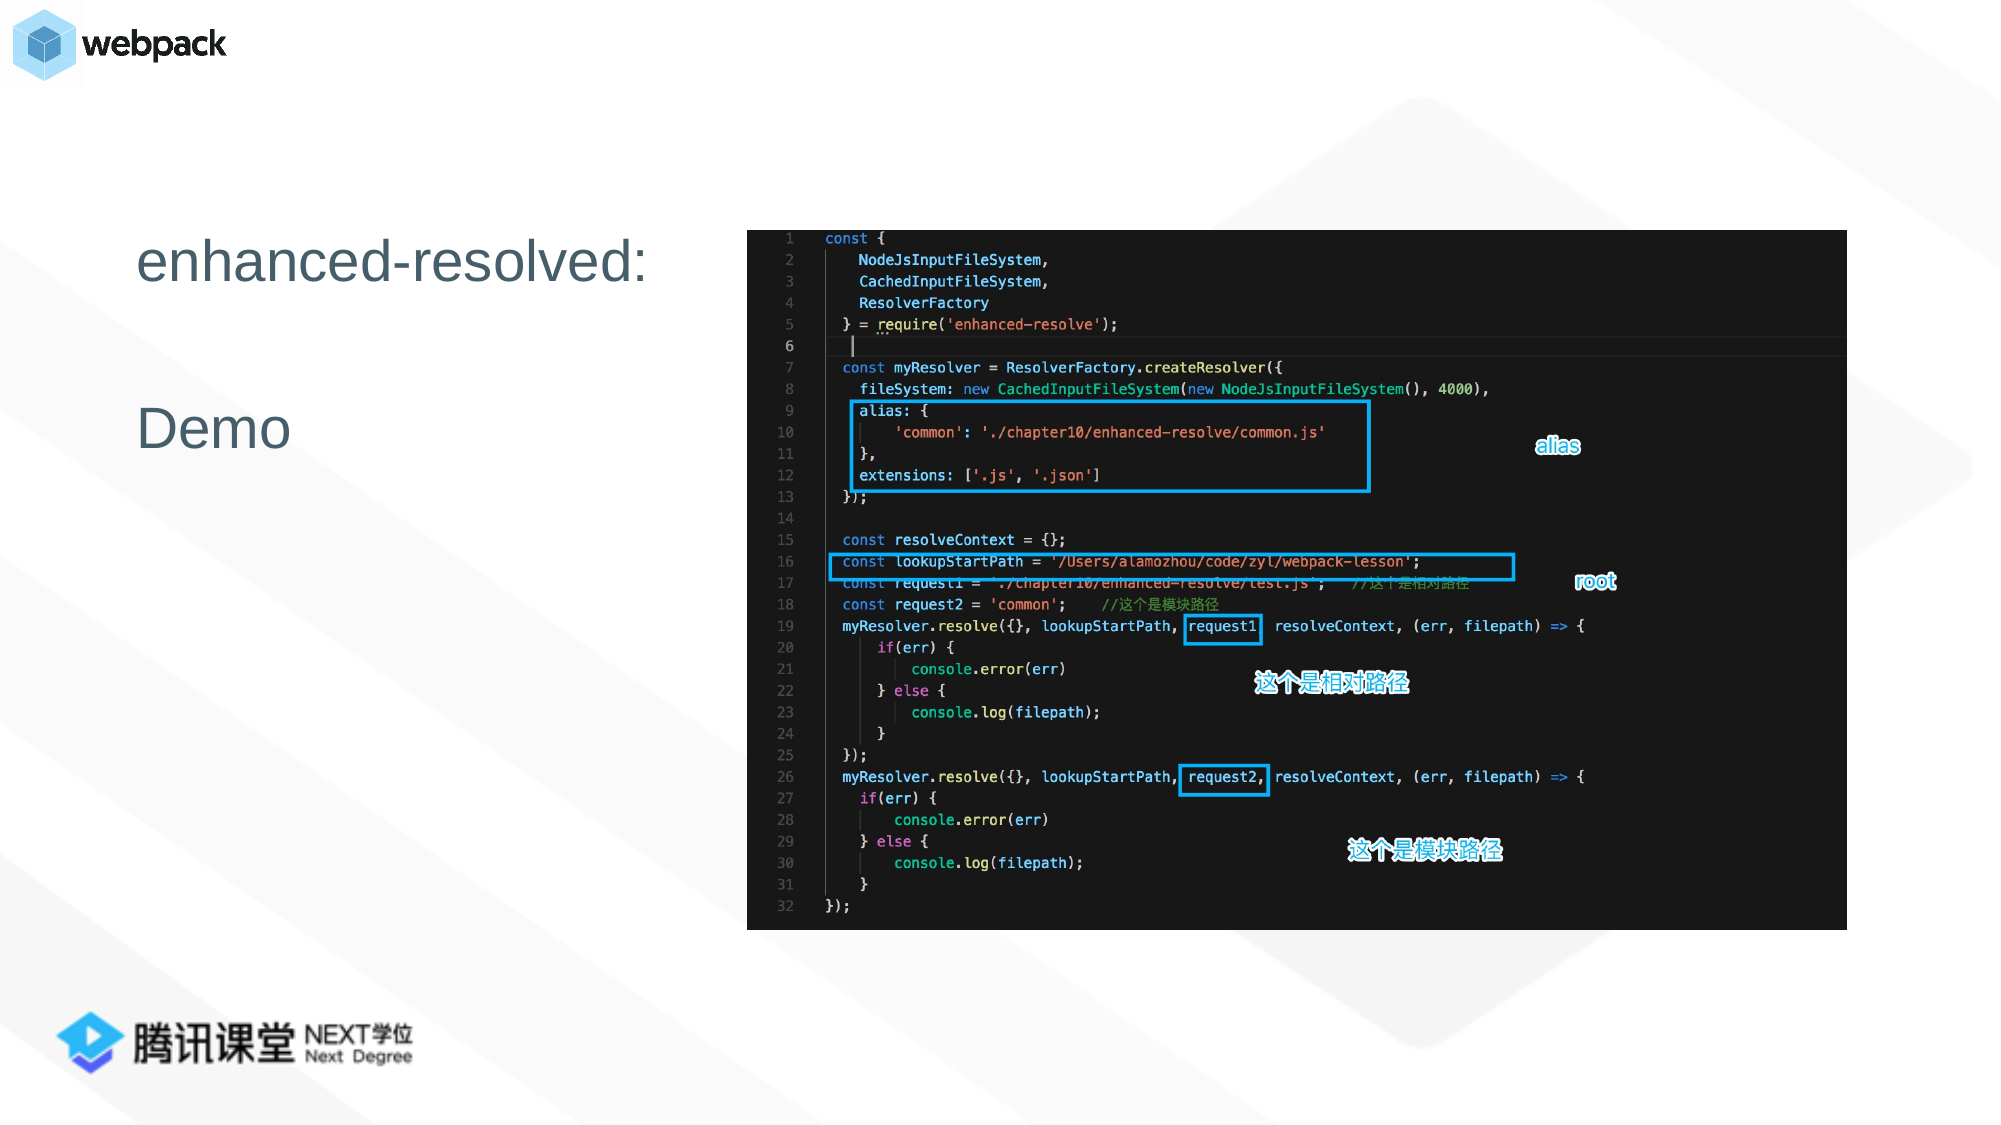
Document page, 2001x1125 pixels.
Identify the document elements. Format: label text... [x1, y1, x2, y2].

picture [6, 0, 232, 89]
list enhanced-resolved: Demo [121, 223, 1847, 938]
picture [747, 230, 1847, 930]
